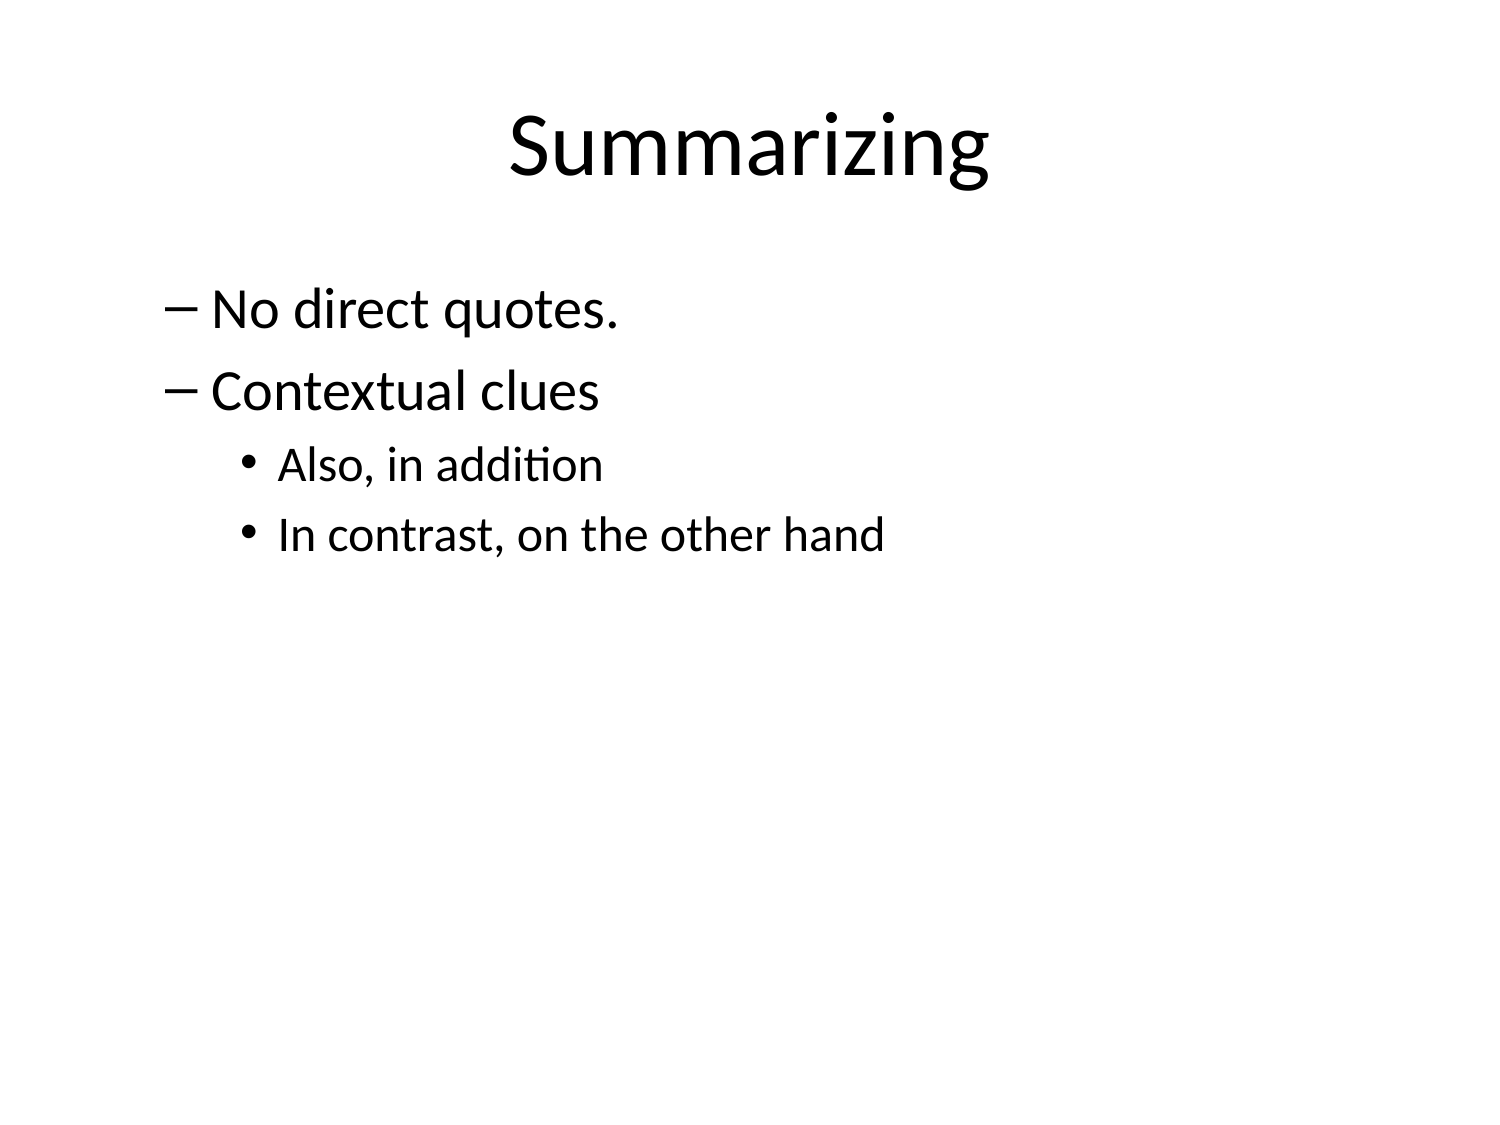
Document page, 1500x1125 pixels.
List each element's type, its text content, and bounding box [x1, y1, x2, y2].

list No direct quotes. Contextual clues Also, in addition In contrast, on the other hand [75, 262, 1425, 1005]
title Summarizing [75, 45, 1425, 233]
